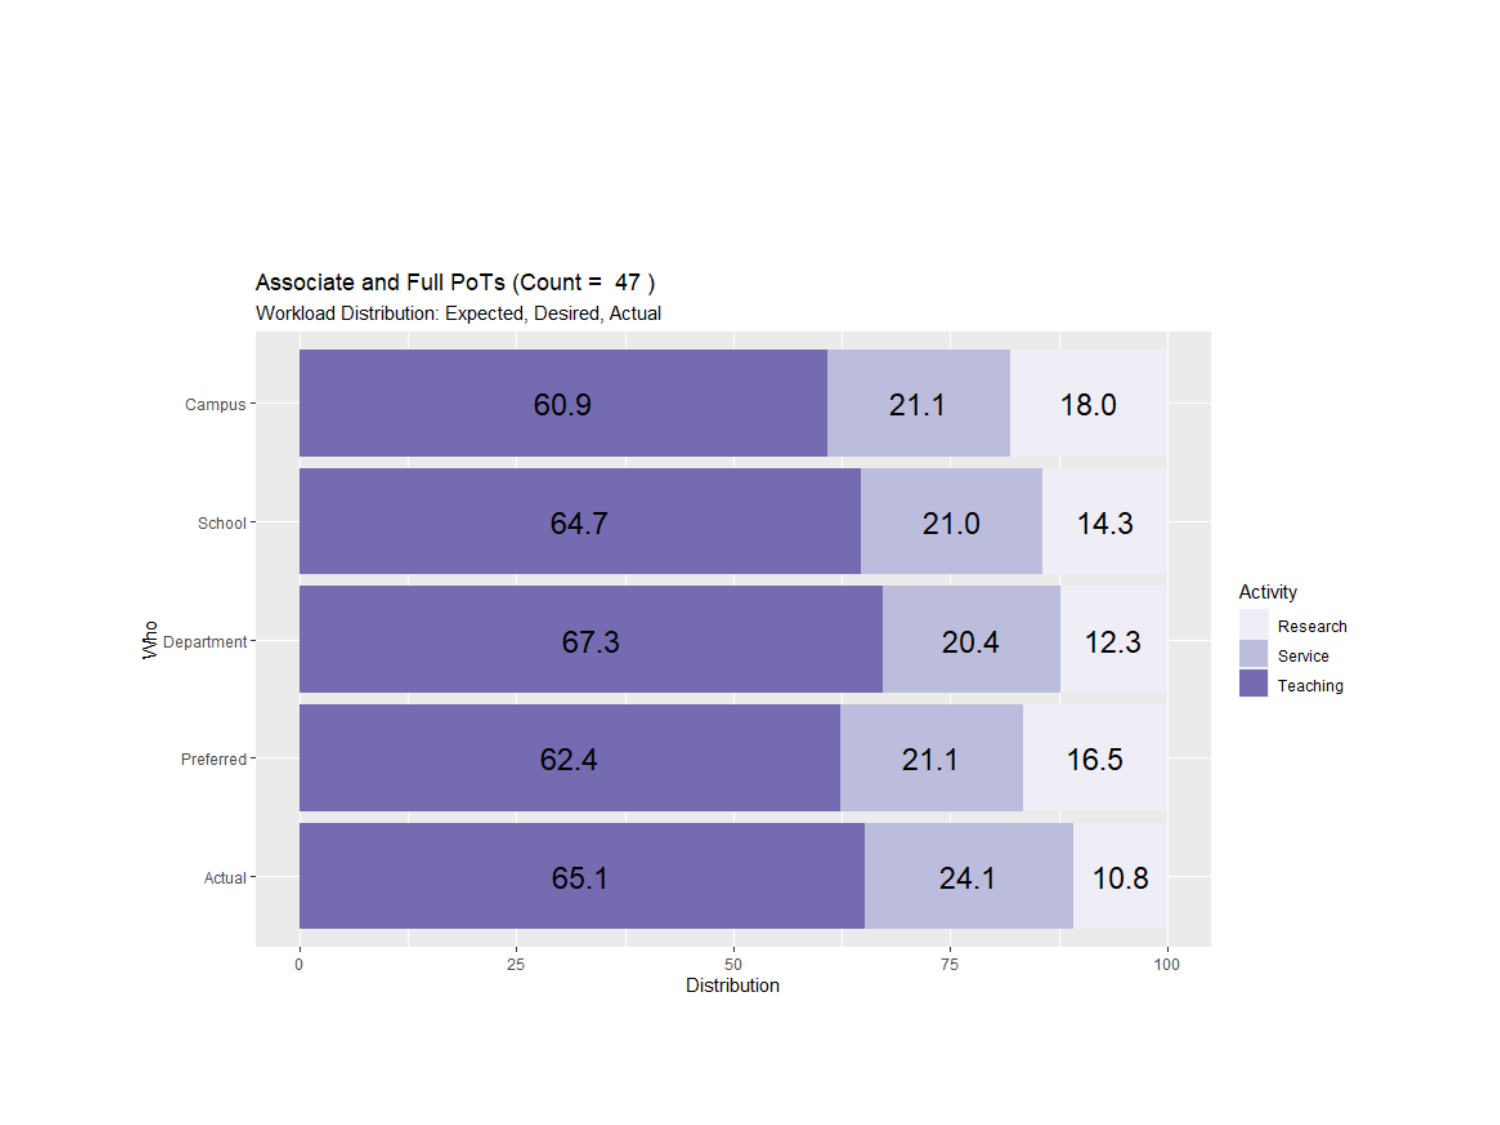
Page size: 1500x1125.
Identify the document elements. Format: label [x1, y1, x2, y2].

picture [130, 262, 1367, 1005]
